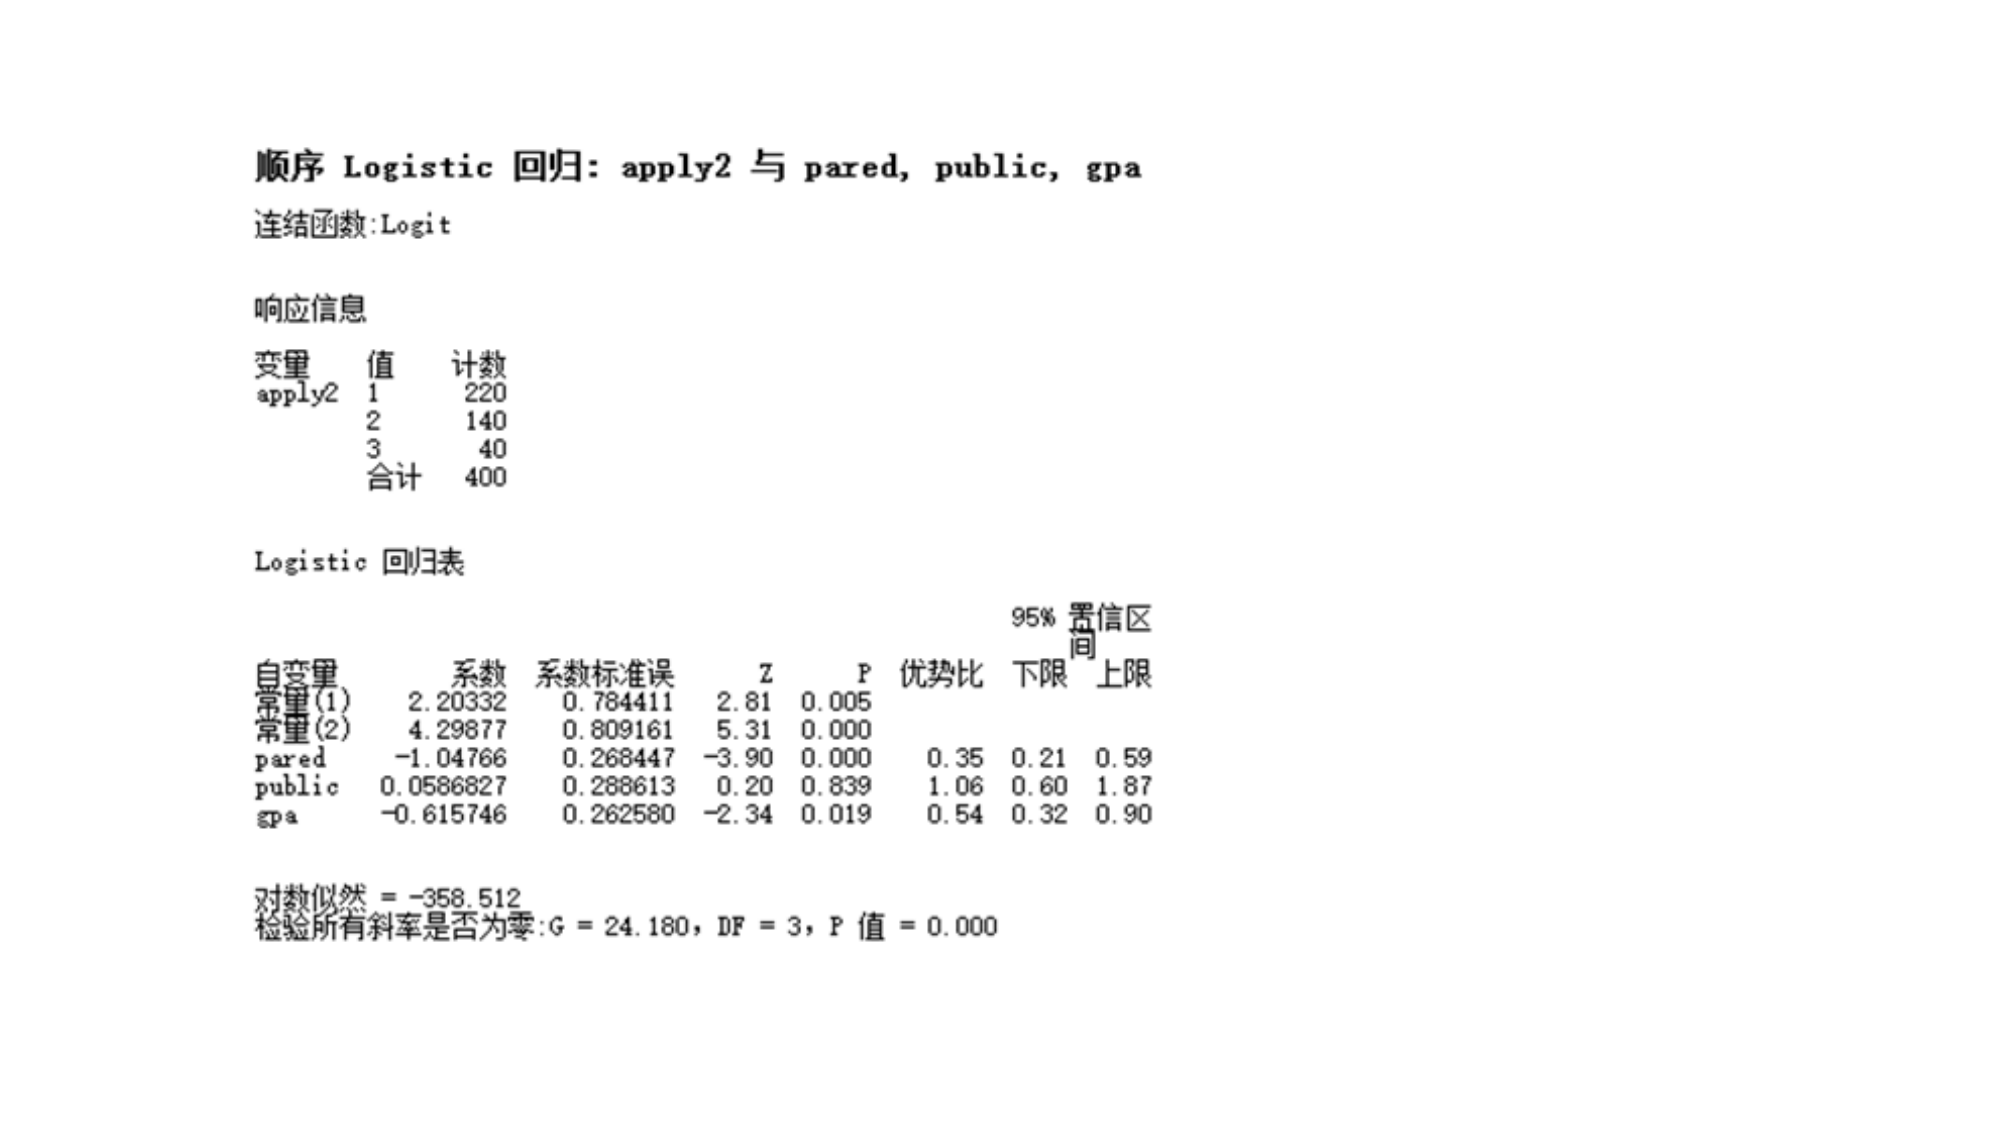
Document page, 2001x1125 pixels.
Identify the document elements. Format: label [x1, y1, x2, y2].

picture [244, 144, 1219, 956]
